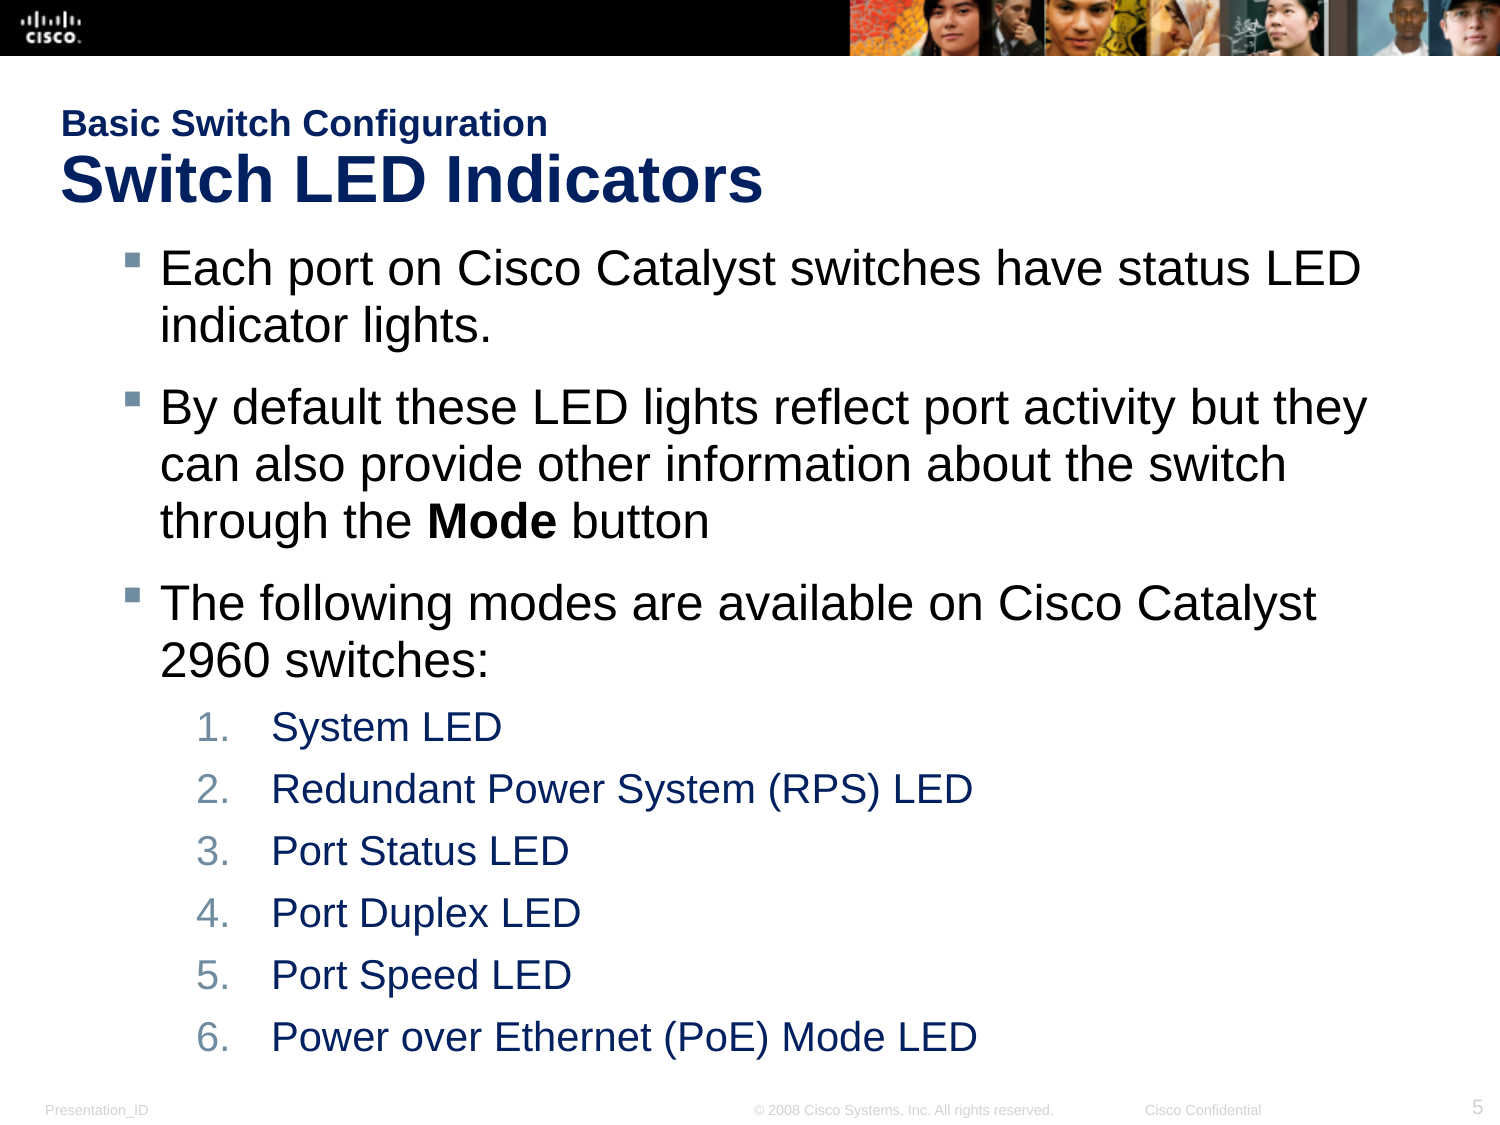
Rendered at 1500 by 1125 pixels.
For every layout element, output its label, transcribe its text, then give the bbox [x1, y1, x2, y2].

list Each port on Cisco Catalyst switches have status LED indicator lights. By default these LED lights reflect port activity but they can also provide other information about the switch through the Mode button The following modes are available on Cisco Catalyst 2960 switches: System LED Redundant Power System (RPS) LED Port Status LED Port Duplex LED Port Speed LED Power over Ethernet (PoE) Mode LED [107, 232, 1411, 820]
title Basic Switch Configuration Switch LED Indicators [47, 85, 1384, 224]
picture [0, 0, 1500, 56]
